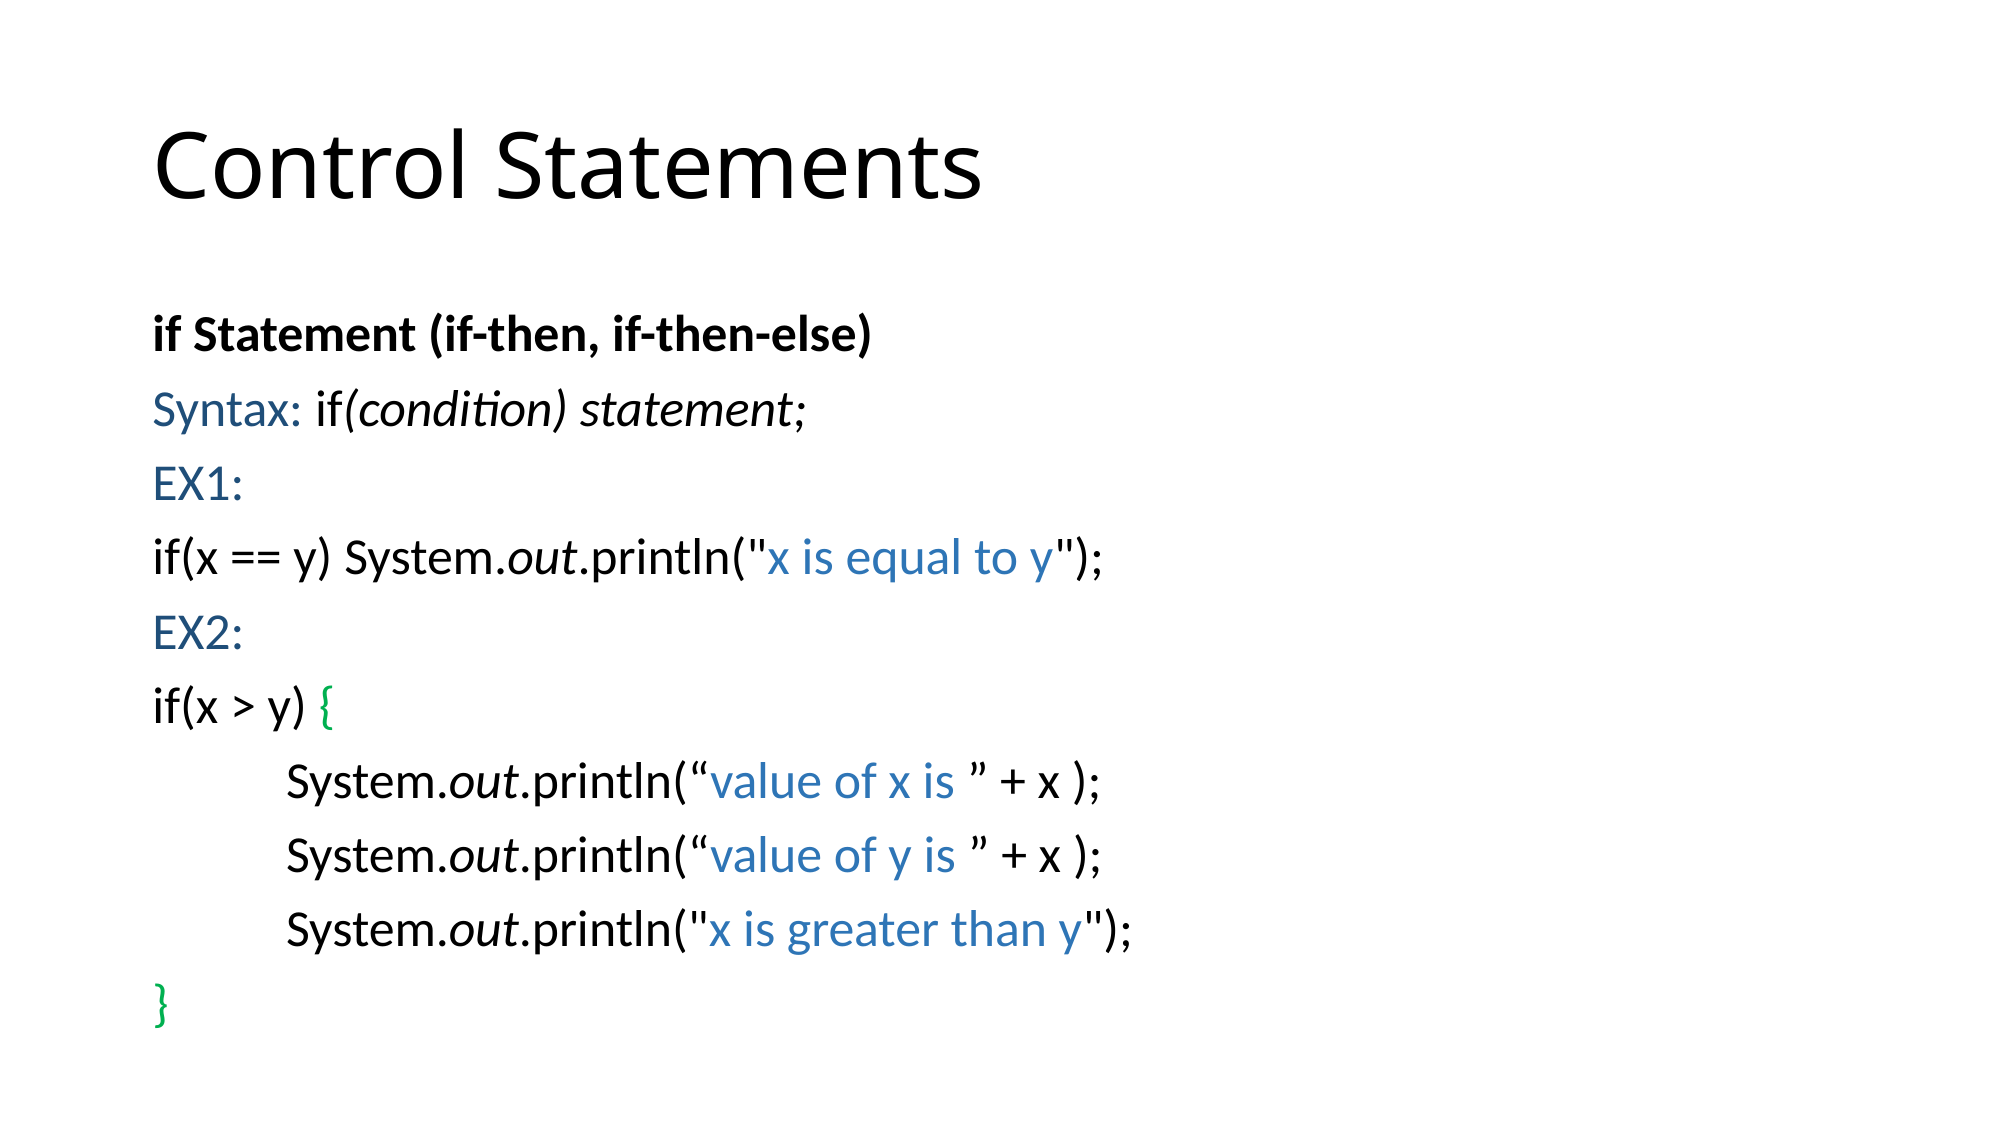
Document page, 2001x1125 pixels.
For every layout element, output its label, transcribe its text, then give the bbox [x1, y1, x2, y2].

list if Statement (if-then, if-then-else) Syntax: if(condition) statement; EX1: if(x == y) System.out.println("x is equal to y"); EX2: if(x > y) { System.out.println(“value of x is ” + x ); System.out.println(“value of y is ” + x ); System.out.println("x is greater than y"); } [137, 299, 1863, 1041]
title Control Statements [137, 59, 1863, 278]
